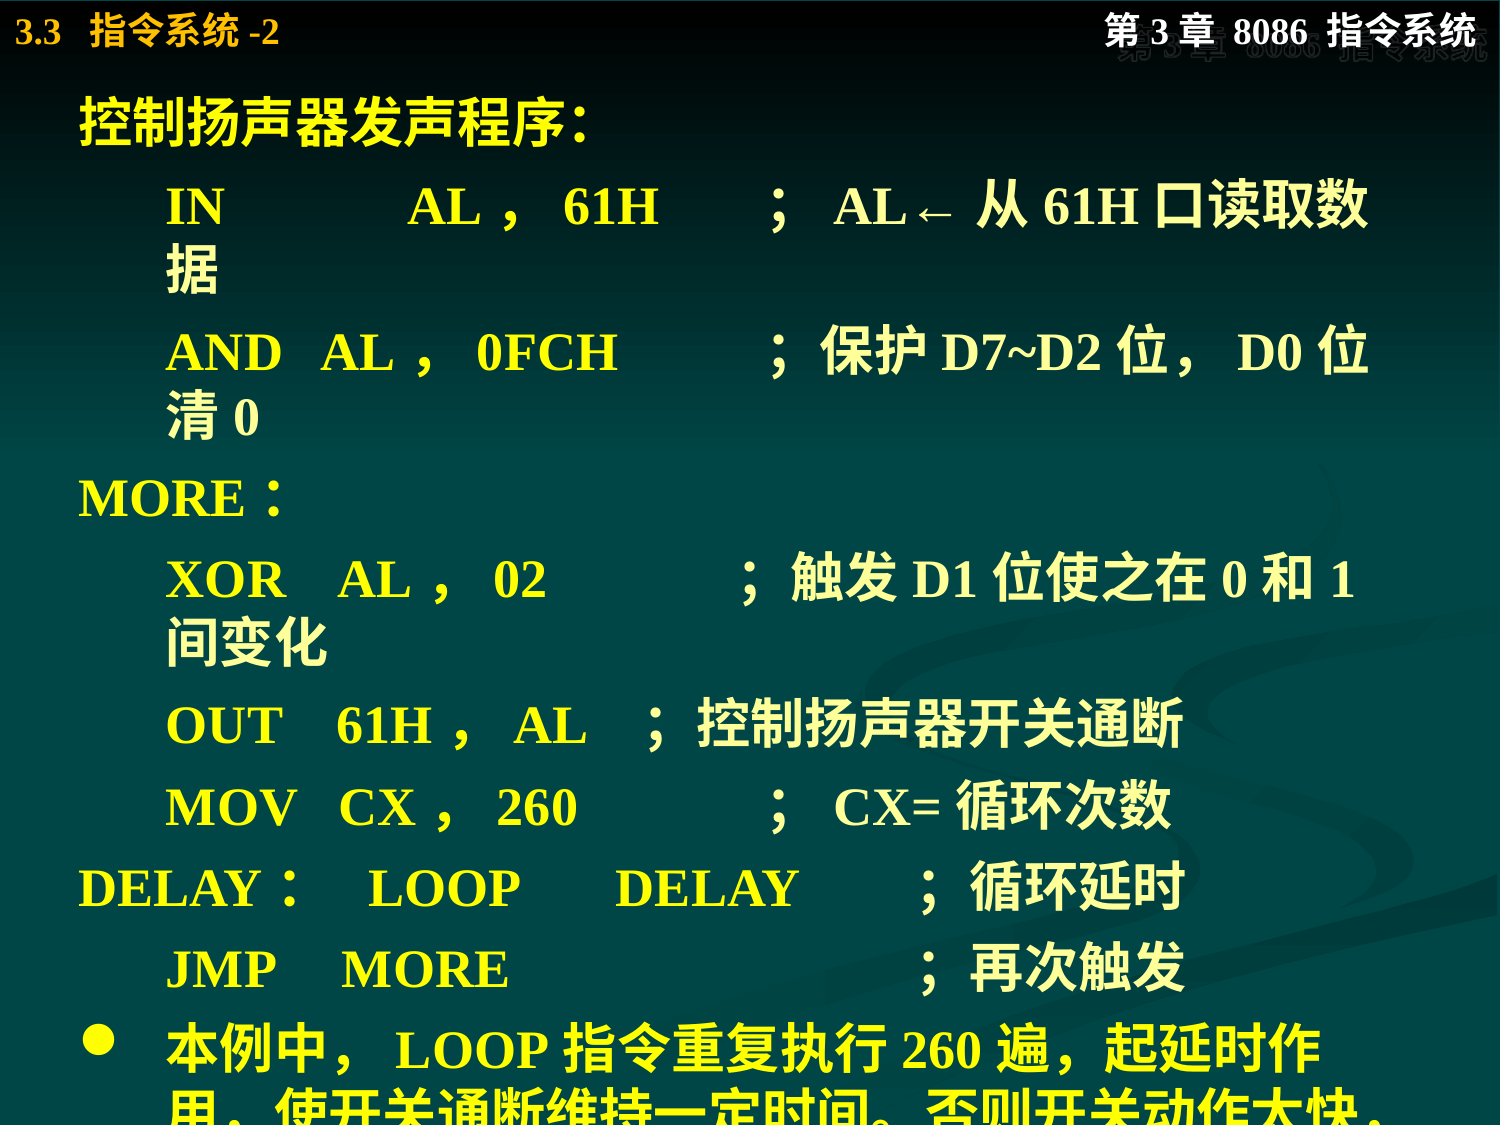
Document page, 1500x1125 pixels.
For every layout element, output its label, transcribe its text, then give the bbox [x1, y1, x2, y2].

list 控制扬声器发声程序： IN AL，61H ；AL←从61H口读取数据 AND AL，0FCH ；保护D7~D2位，D0位清0 MORE： XOR AL，02 ；触发D1位使之在0和1间变化 OUT 61H，AL ；控制扬声器开关通断 MOV CX，260 ；CX=循环次数 DELAY： LOOP DELAY ；循环延时 JMP MORE ；再次触发 本例中，LOOP指令重复执行260遍，起延时作用，使开关通断维持一定时间。否则开关动作太快，发出的声音频率太高，人耳听不出来。 [63, 80, 1437, 1081]
